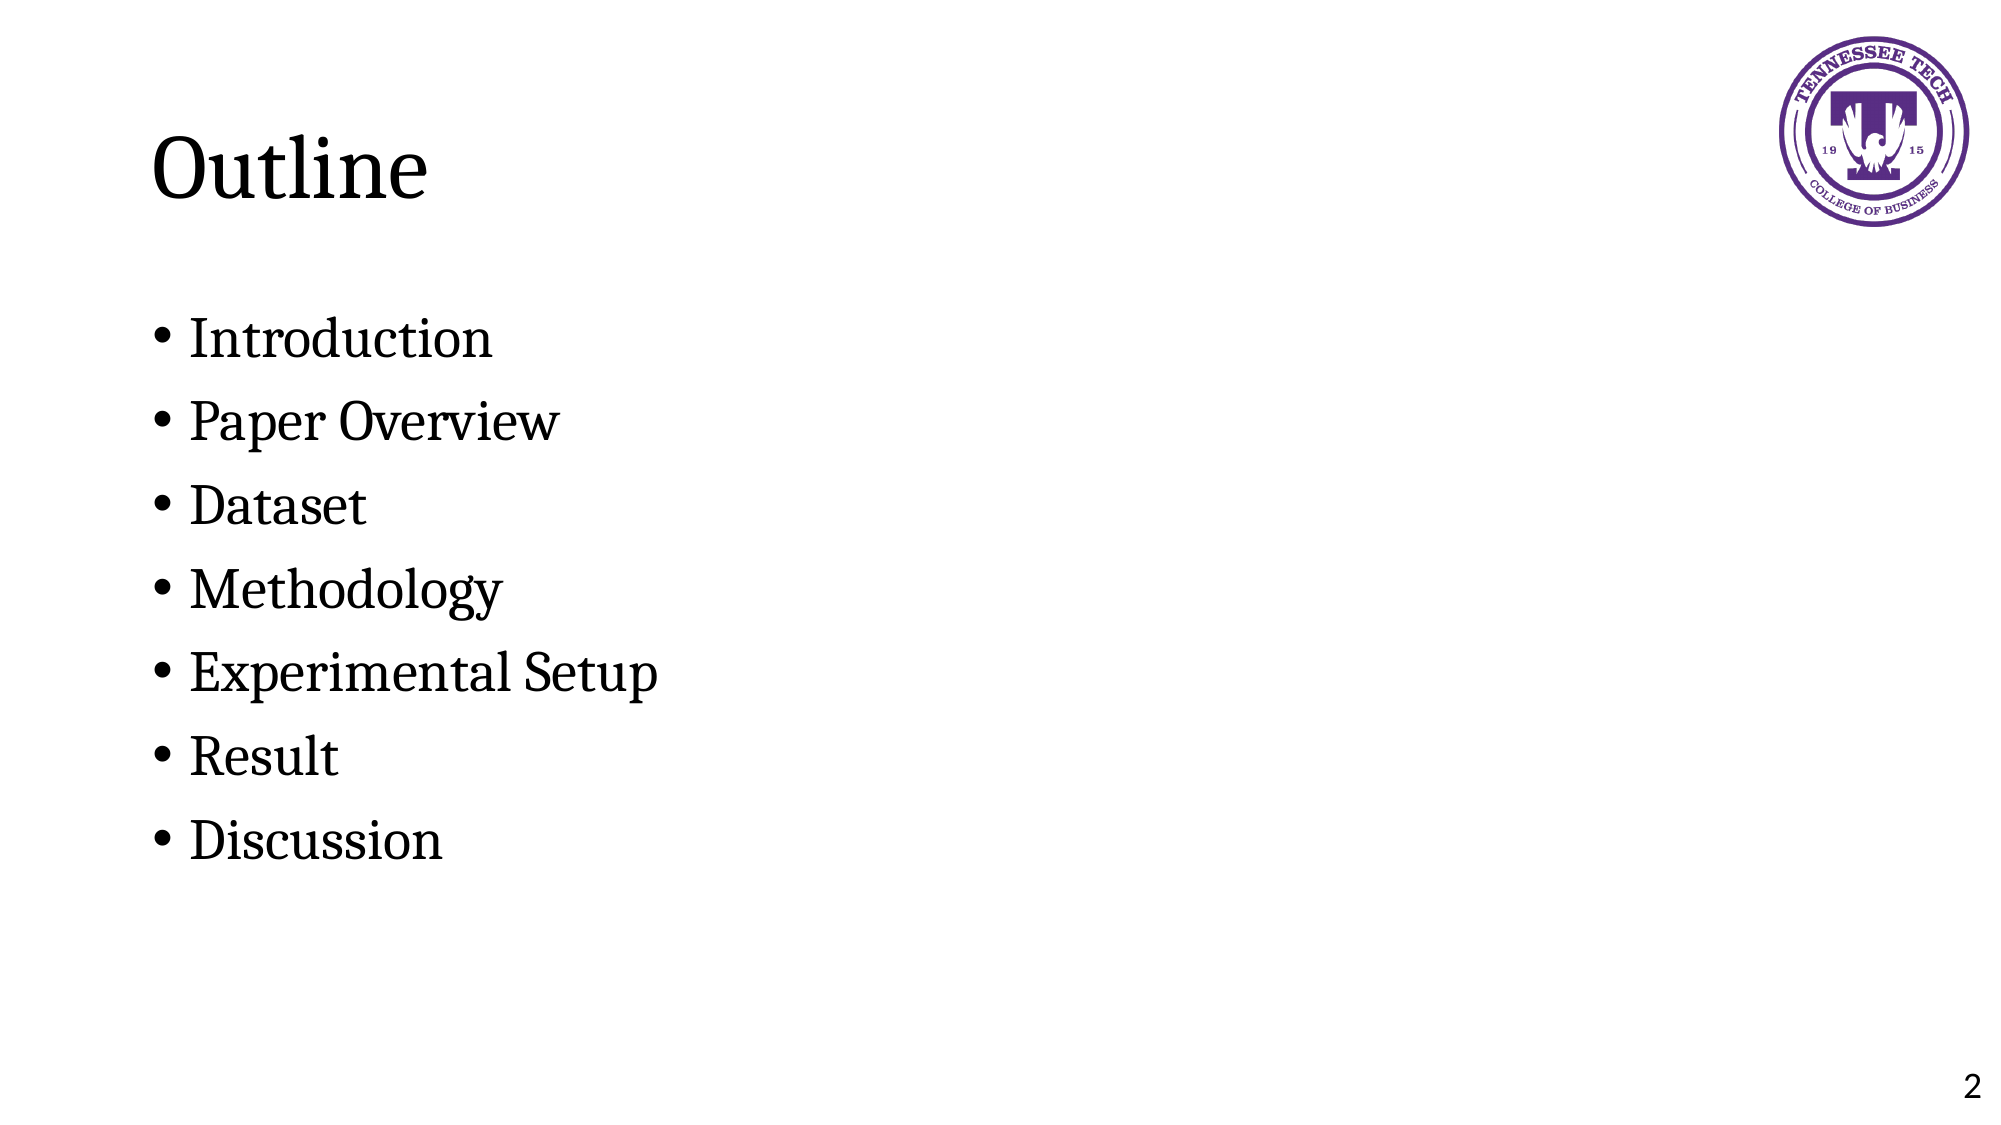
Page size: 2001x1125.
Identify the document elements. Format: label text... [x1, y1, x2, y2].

title Outline [137, 59, 1863, 278]
text_box 2 [1948, 1053, 1998, 1114]
picture [1776, 33, 1973, 231]
list Introduction Paper Overview Dataset Methodology Experimental Setup Result Discussion [137, 299, 1863, 1014]
